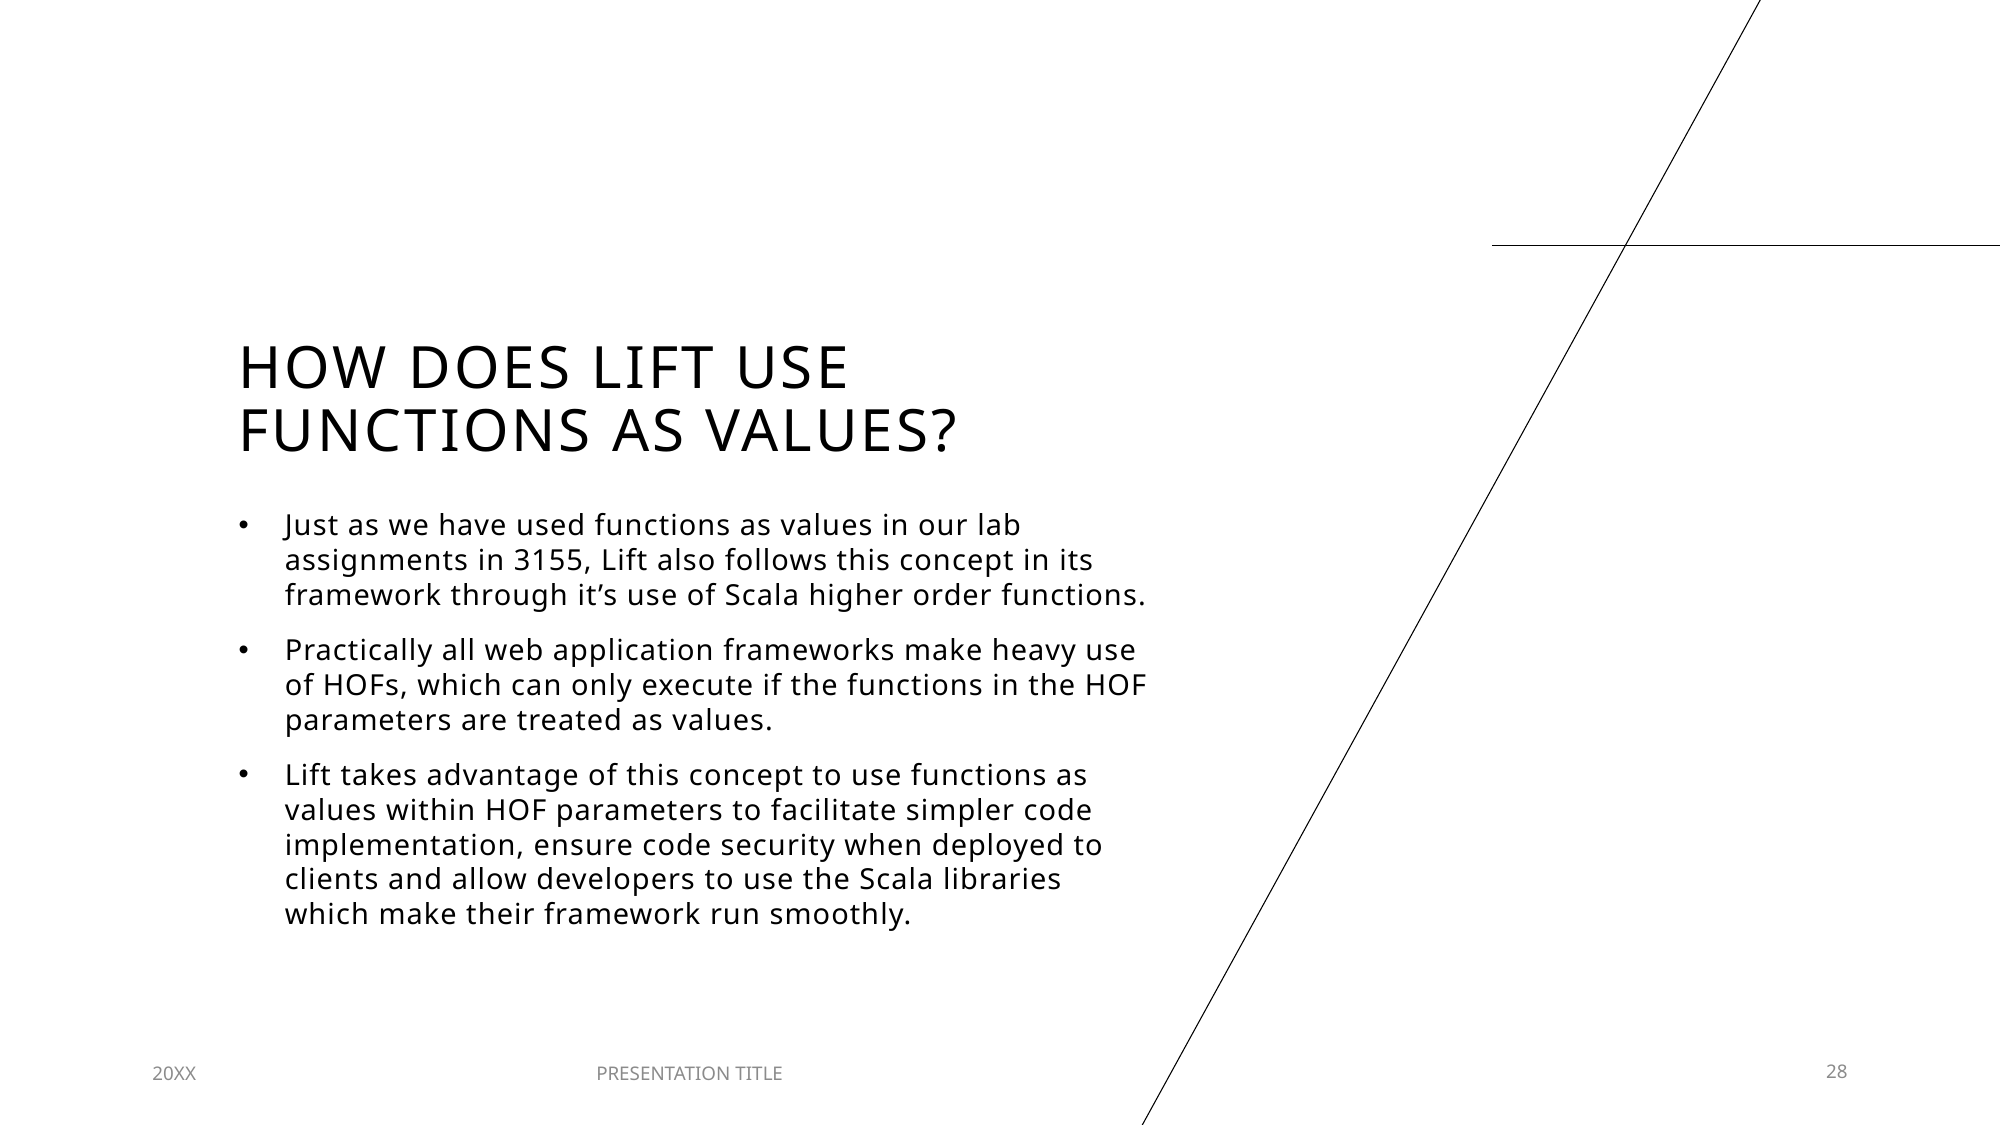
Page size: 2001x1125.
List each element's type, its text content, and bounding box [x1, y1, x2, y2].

slide_number 20XX [137, 1042, 338, 1103]
slide_number 28 [1412, 1042, 1863, 1103]
list Just as we have used functions as values in our lab assignments in 3155, Lift also follows this concept in its framework through it’s use of Scala higher order functions. Practically all web application frameworks make heavy use of HOFs, which can only execute if the functions in the HOF parameters are treated as values. Lift takes advantage of this concept to use functions as values within HOF parameters to facilitate simpler code implementation, ensure code security when deployed to clients and allow developers to use the Scala libraries which make their framework run smoothly. [223, 499, 1166, 955]
title How does lift use functions as values? [223, 274, 1062, 472]
footer PRESENTATION TITLE [404, 1042, 975, 1103]
